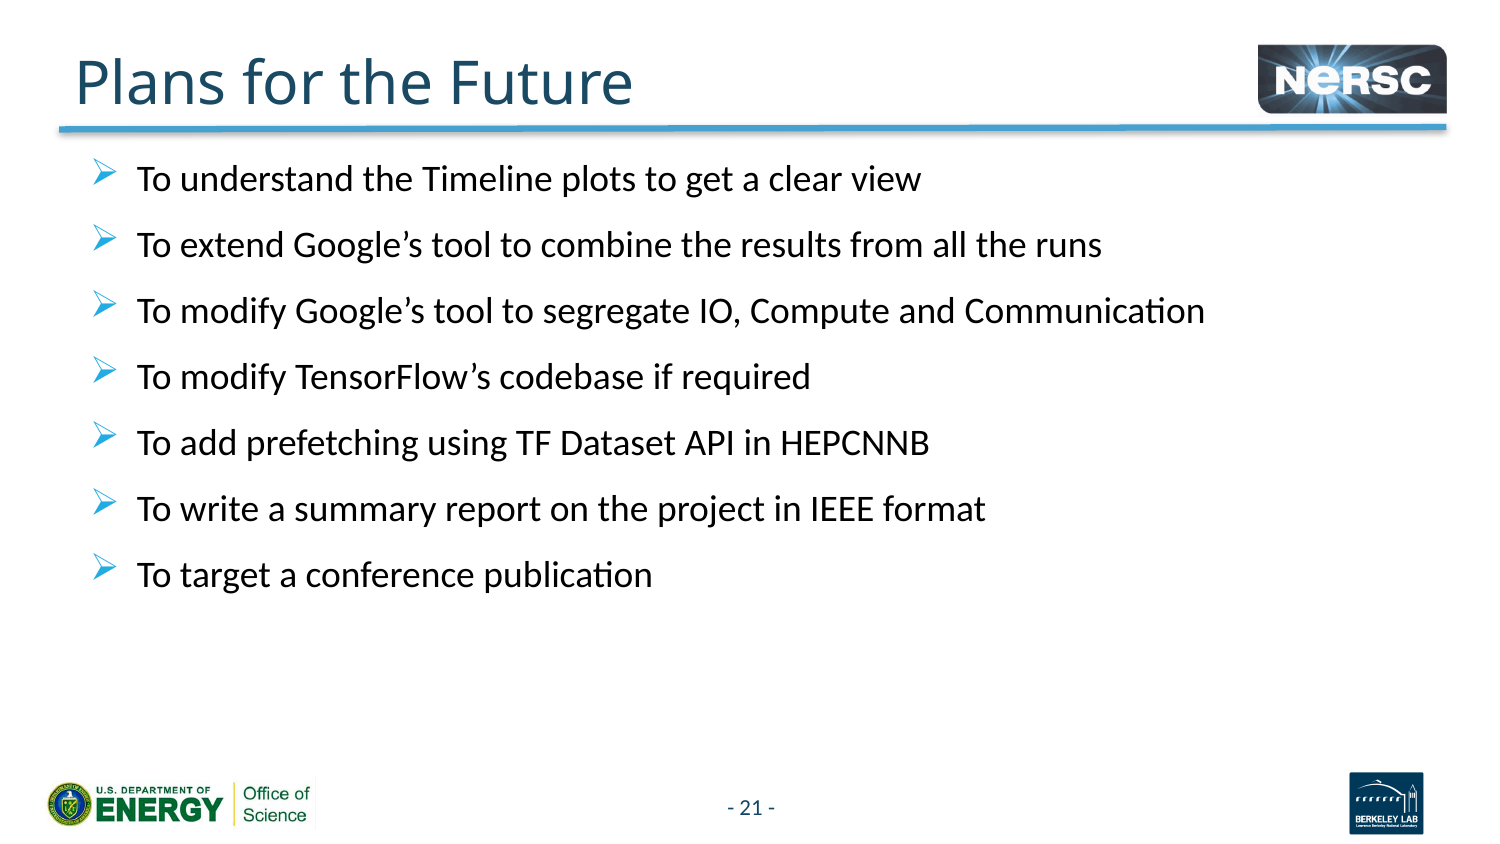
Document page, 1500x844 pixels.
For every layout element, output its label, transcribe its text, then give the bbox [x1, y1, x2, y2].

title Plans for the Future [59, 22, 1178, 117]
picture [40, 772, 316, 835]
picture [1258, 43, 1447, 117]
slide_number 21 [675, 783, 828, 829]
picture [1349, 772, 1424, 835]
list To understand the Timeline plots to get a clear view To extend Google’s tool to combine the results from all the runs To modify Google’s tool to segregate IO, Compute and Communication To modify TensorFlow’s codebase if required To add prefetching using TF Dataset API in HEPCNNB To write a summary report on the project in IEEE format To target a conference publication [75, 132, 1425, 756]
